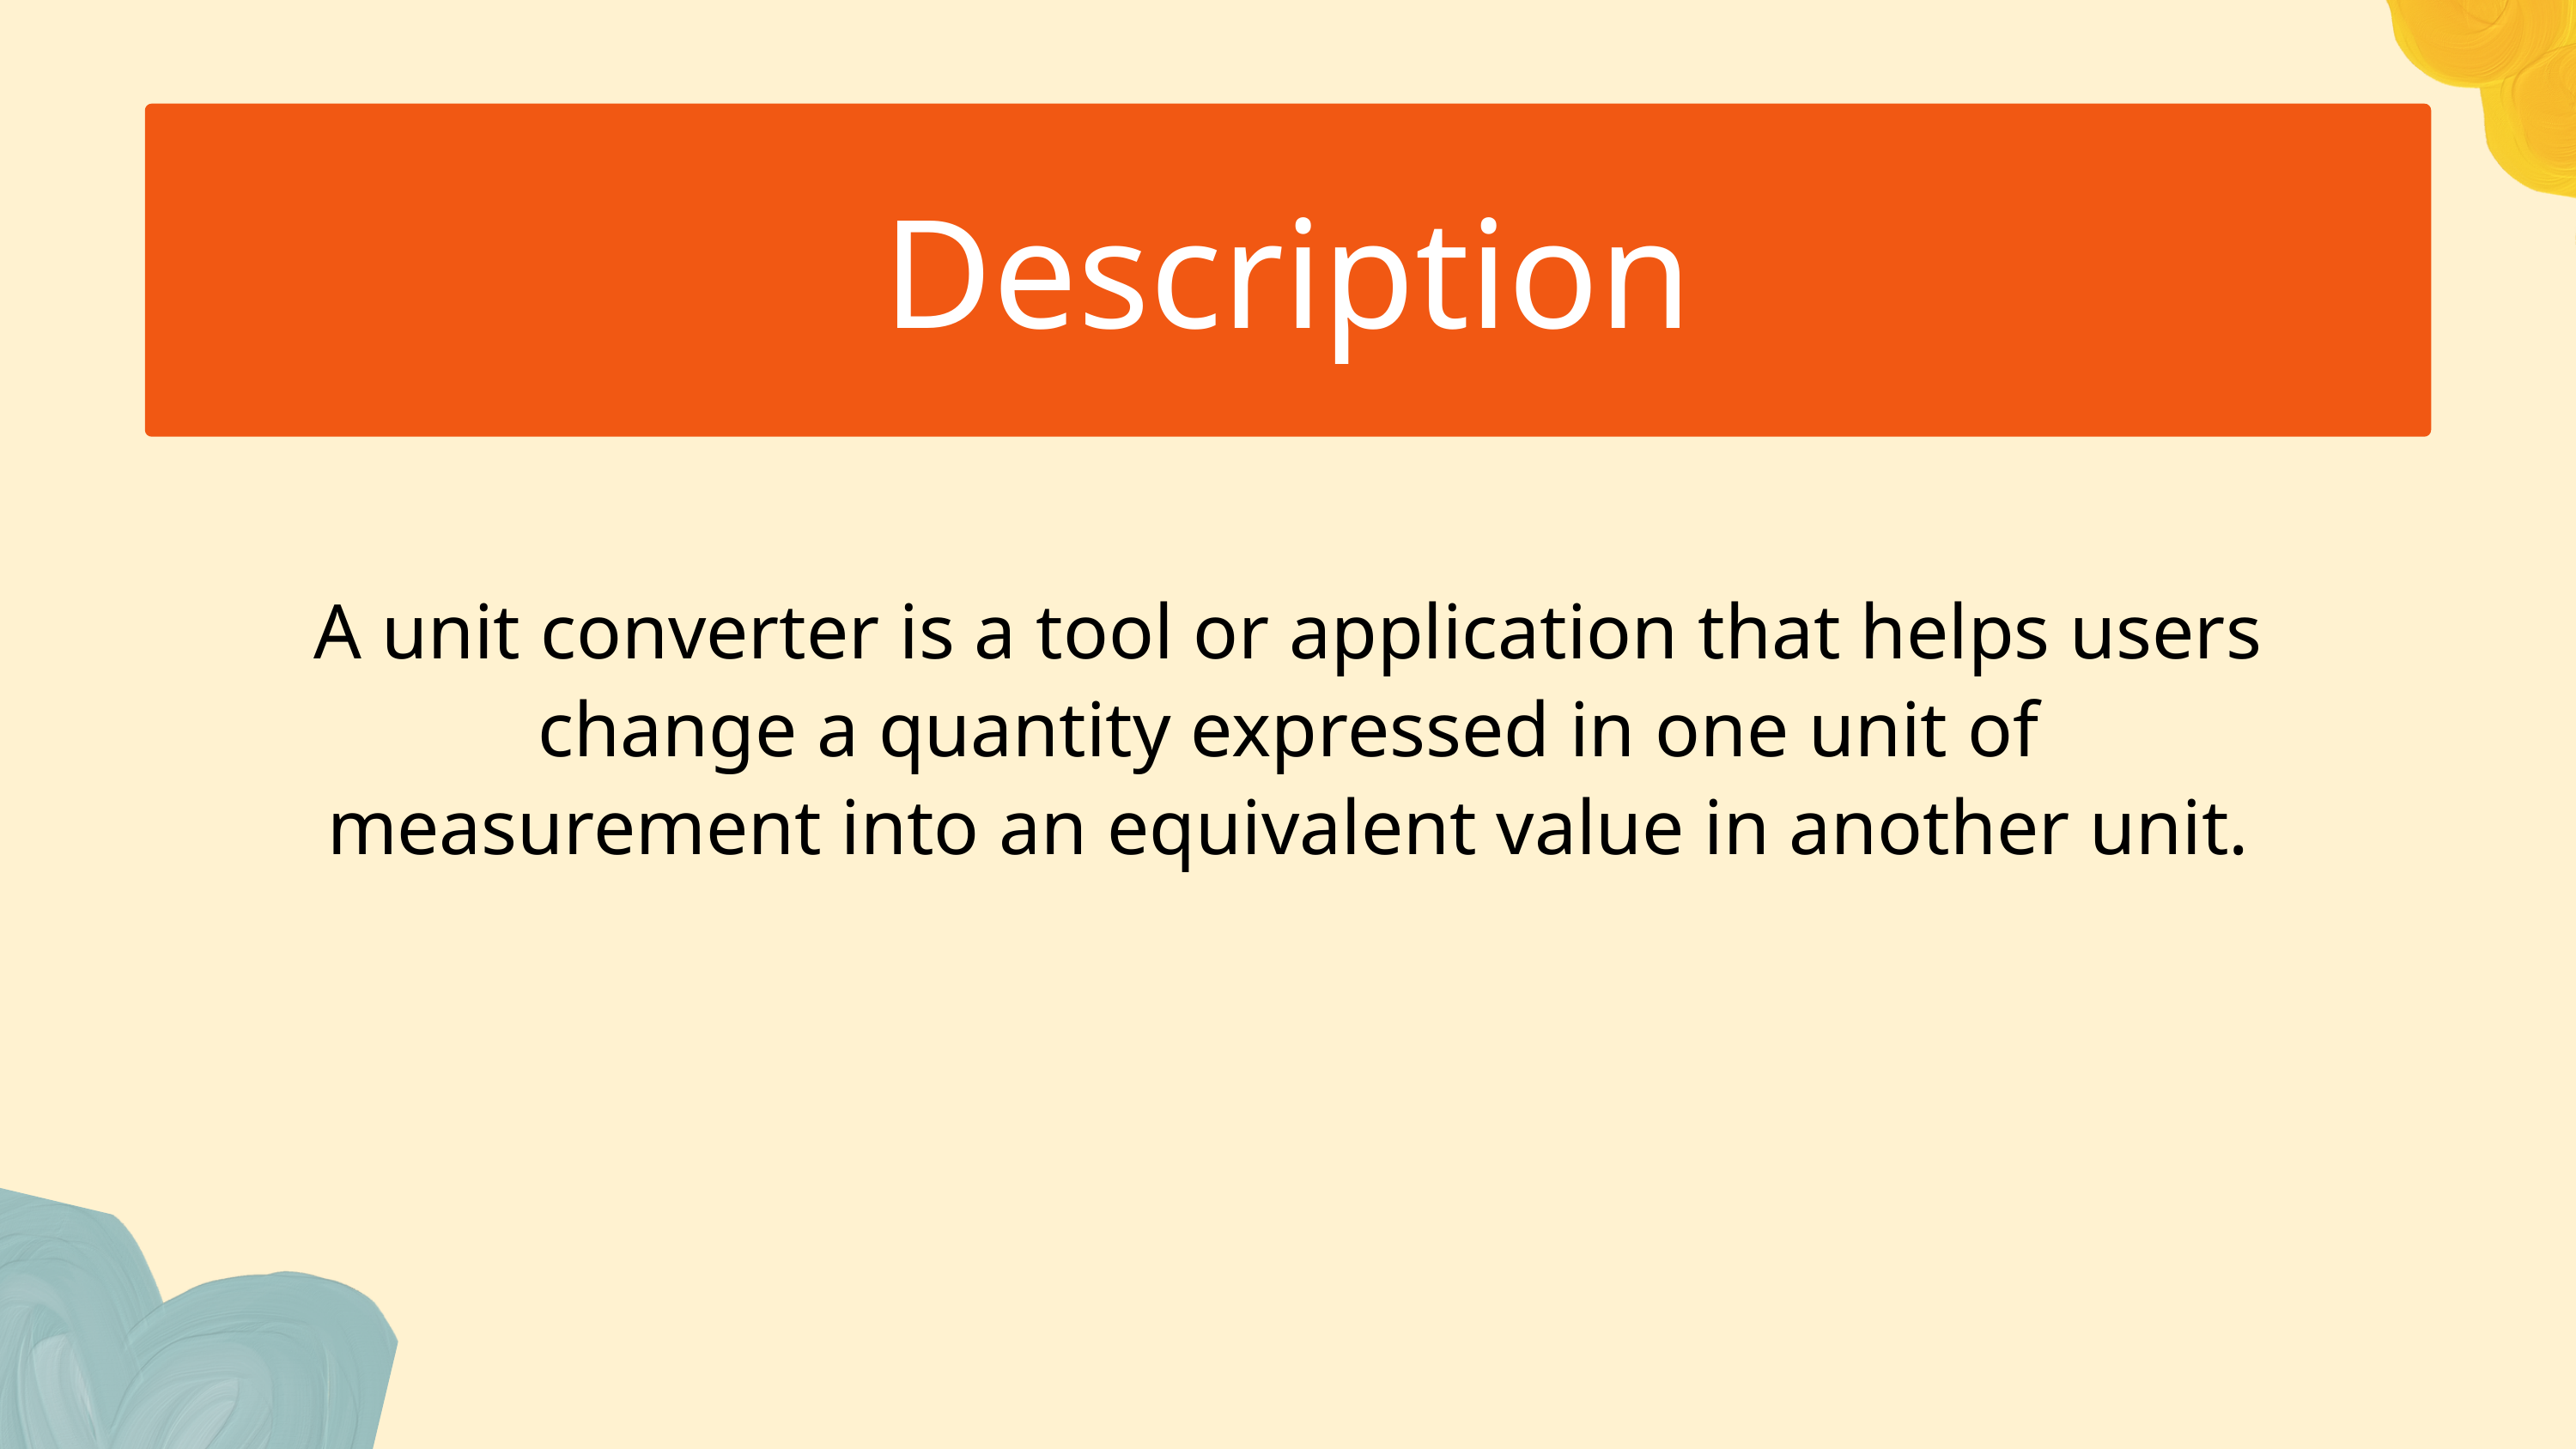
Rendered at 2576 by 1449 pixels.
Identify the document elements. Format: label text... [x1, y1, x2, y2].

text_box A unit converter is a tool or application that helps users change a quantity expressed in one unit of measurement into an equivalent value in another unit. [312, 576, 2264, 870]
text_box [144, 103, 2432, 437]
text_box [2286, 0, 2576, 437]
text_box [0, 1187, 412, 1449]
